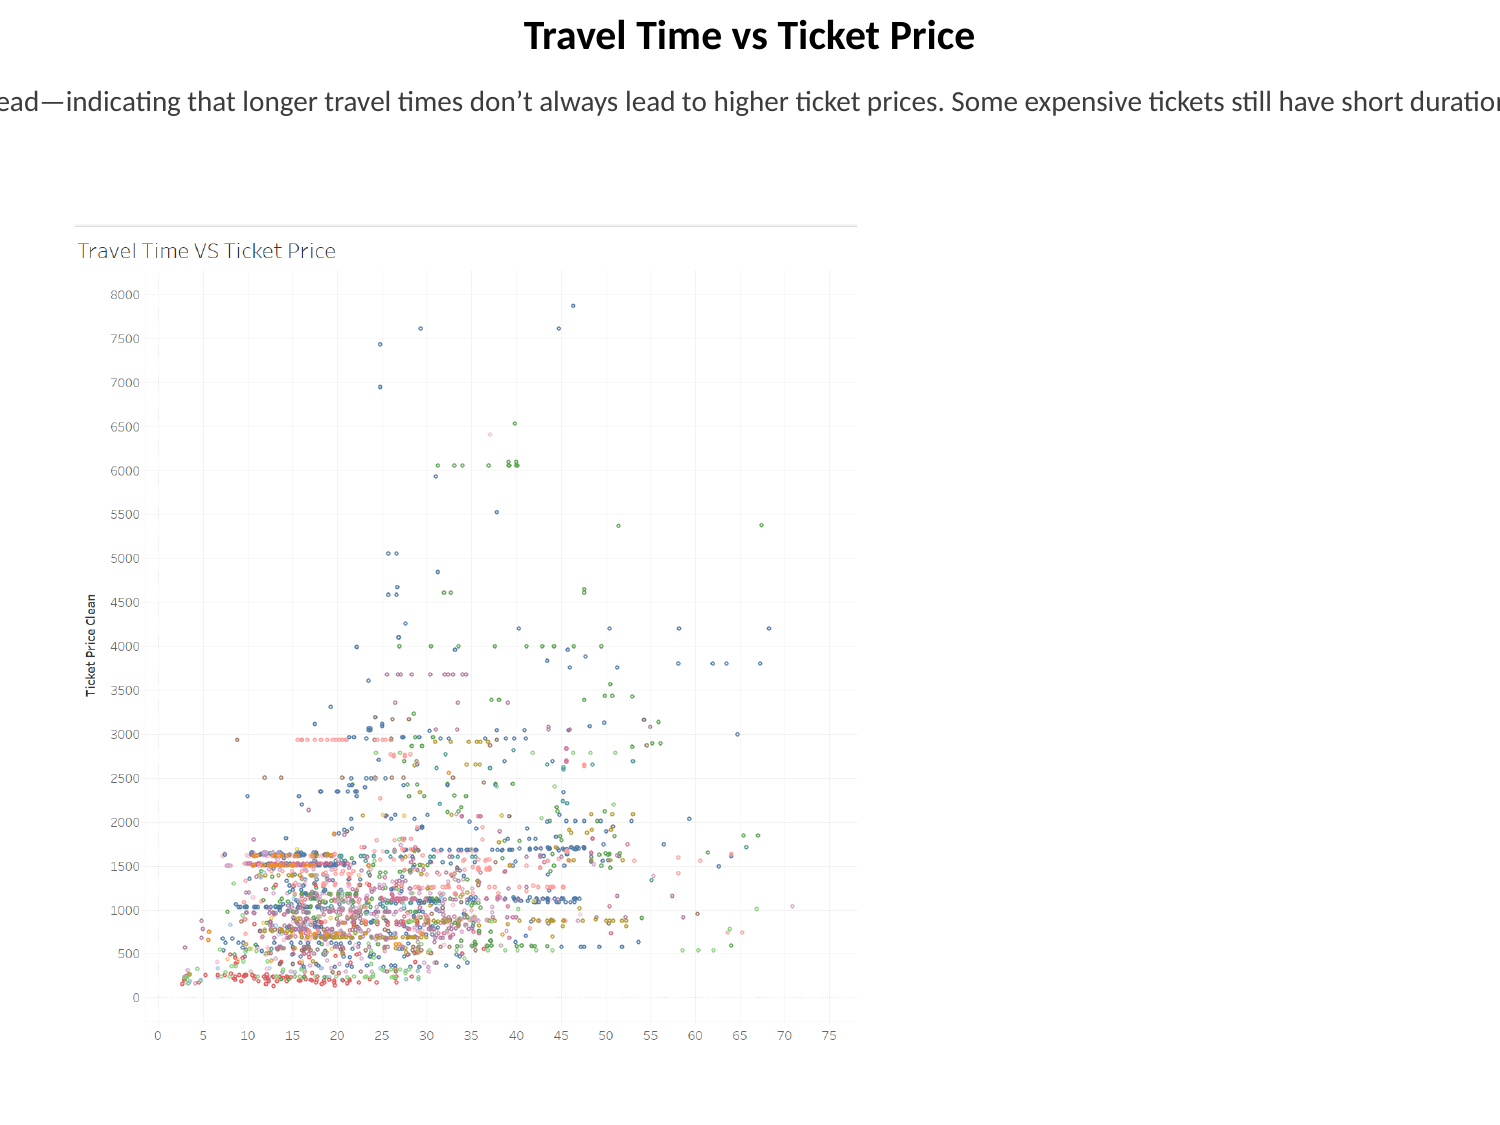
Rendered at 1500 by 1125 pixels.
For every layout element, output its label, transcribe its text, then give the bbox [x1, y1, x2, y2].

text_box The scatter plot shows a moderate spread—indicating that longer travel times don’t always lead to higher ticket prices. Some expensive tickets still have short durations, highlighting pricing inconsistencies. [0, 74, 1500, 125]
text_box Travel Time vs Ticket Price [509, 0, 991, 65]
picture [74, 224, 857, 1051]
